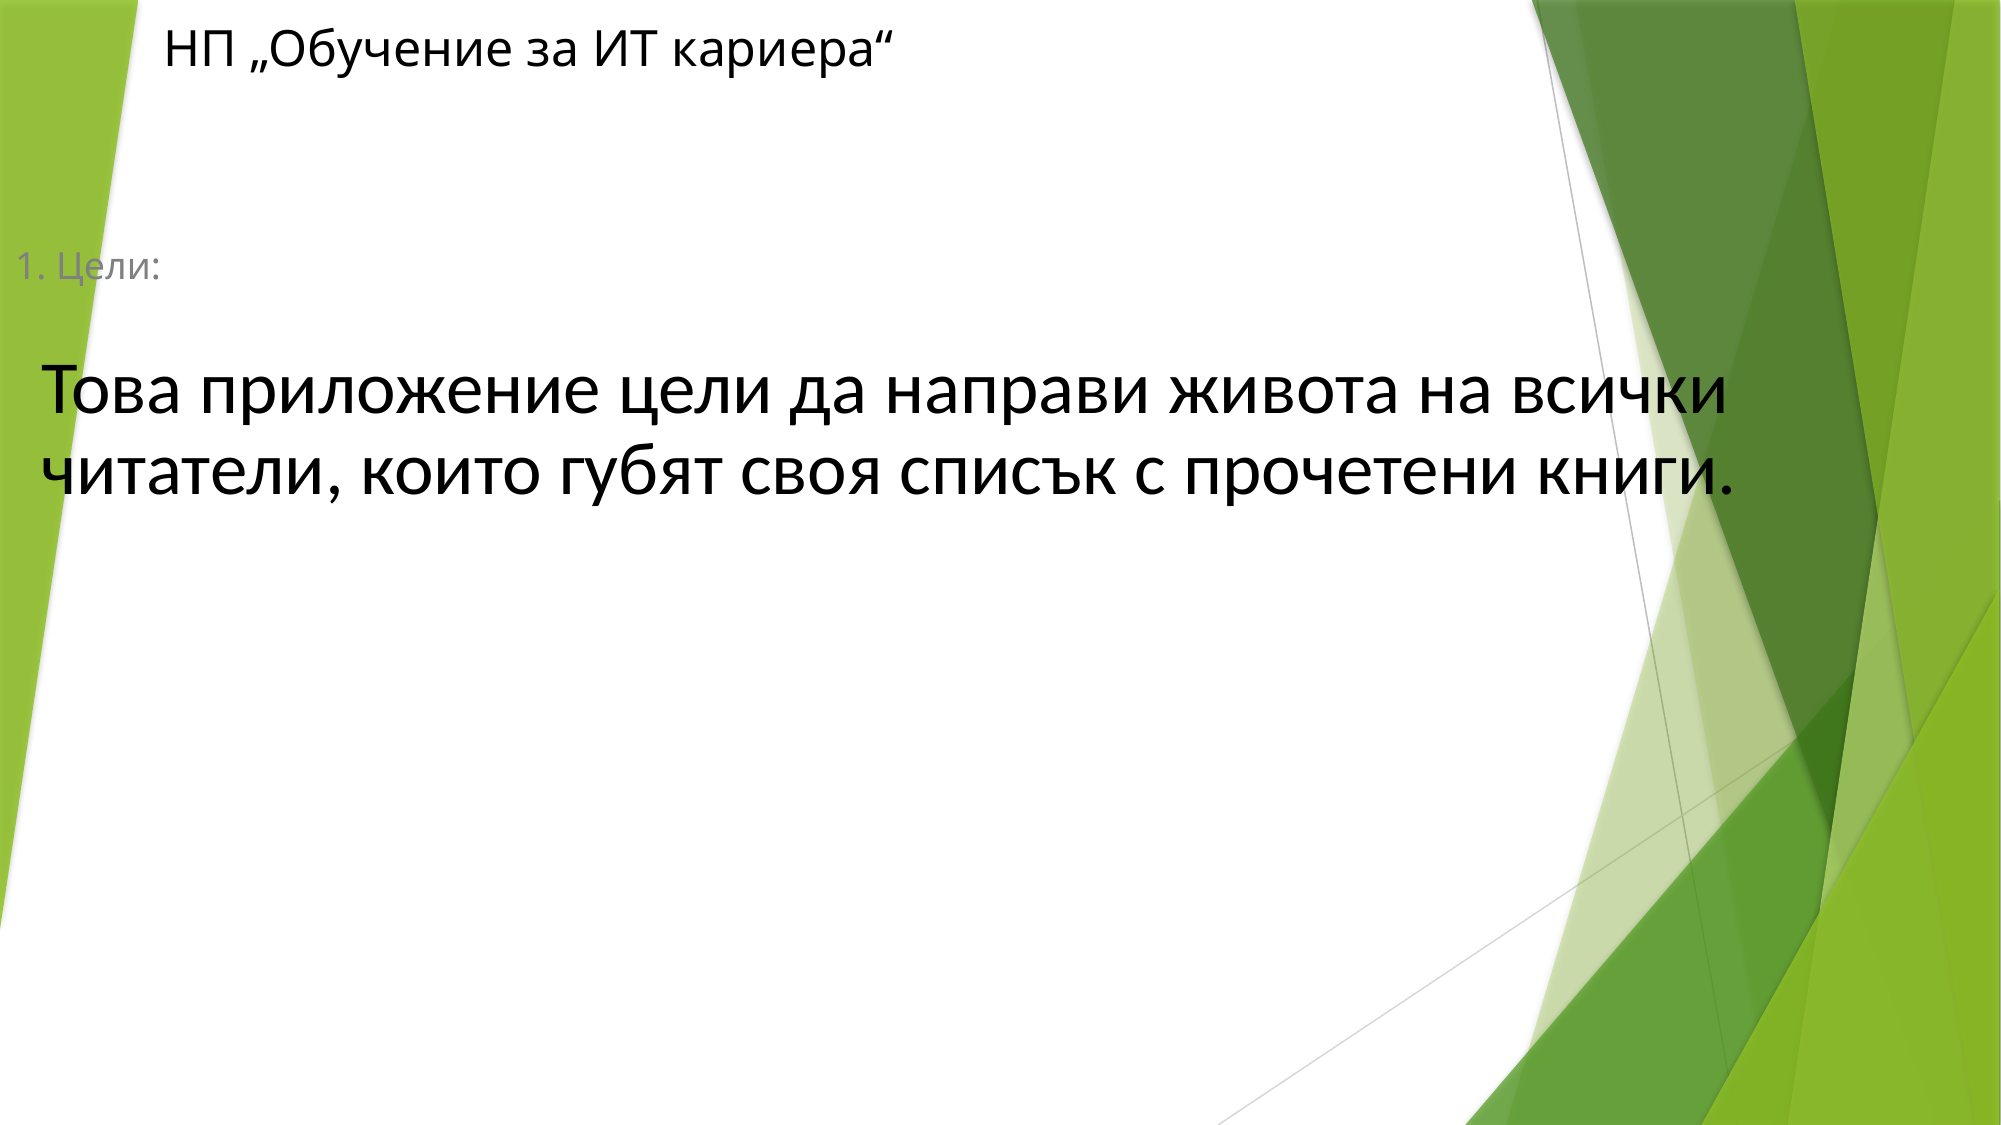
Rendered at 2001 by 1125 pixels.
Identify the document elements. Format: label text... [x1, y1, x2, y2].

text_box Това приложение цели да направи живота на всички читатели, които губят своя списък с прочетени книги. [26, 340, 1922, 817]
text_box НП „Обучение за ИТ кариера“ [0, 15, 1058, 99]
subtitle 1. Цели: [0, 235, 1058, 319]
